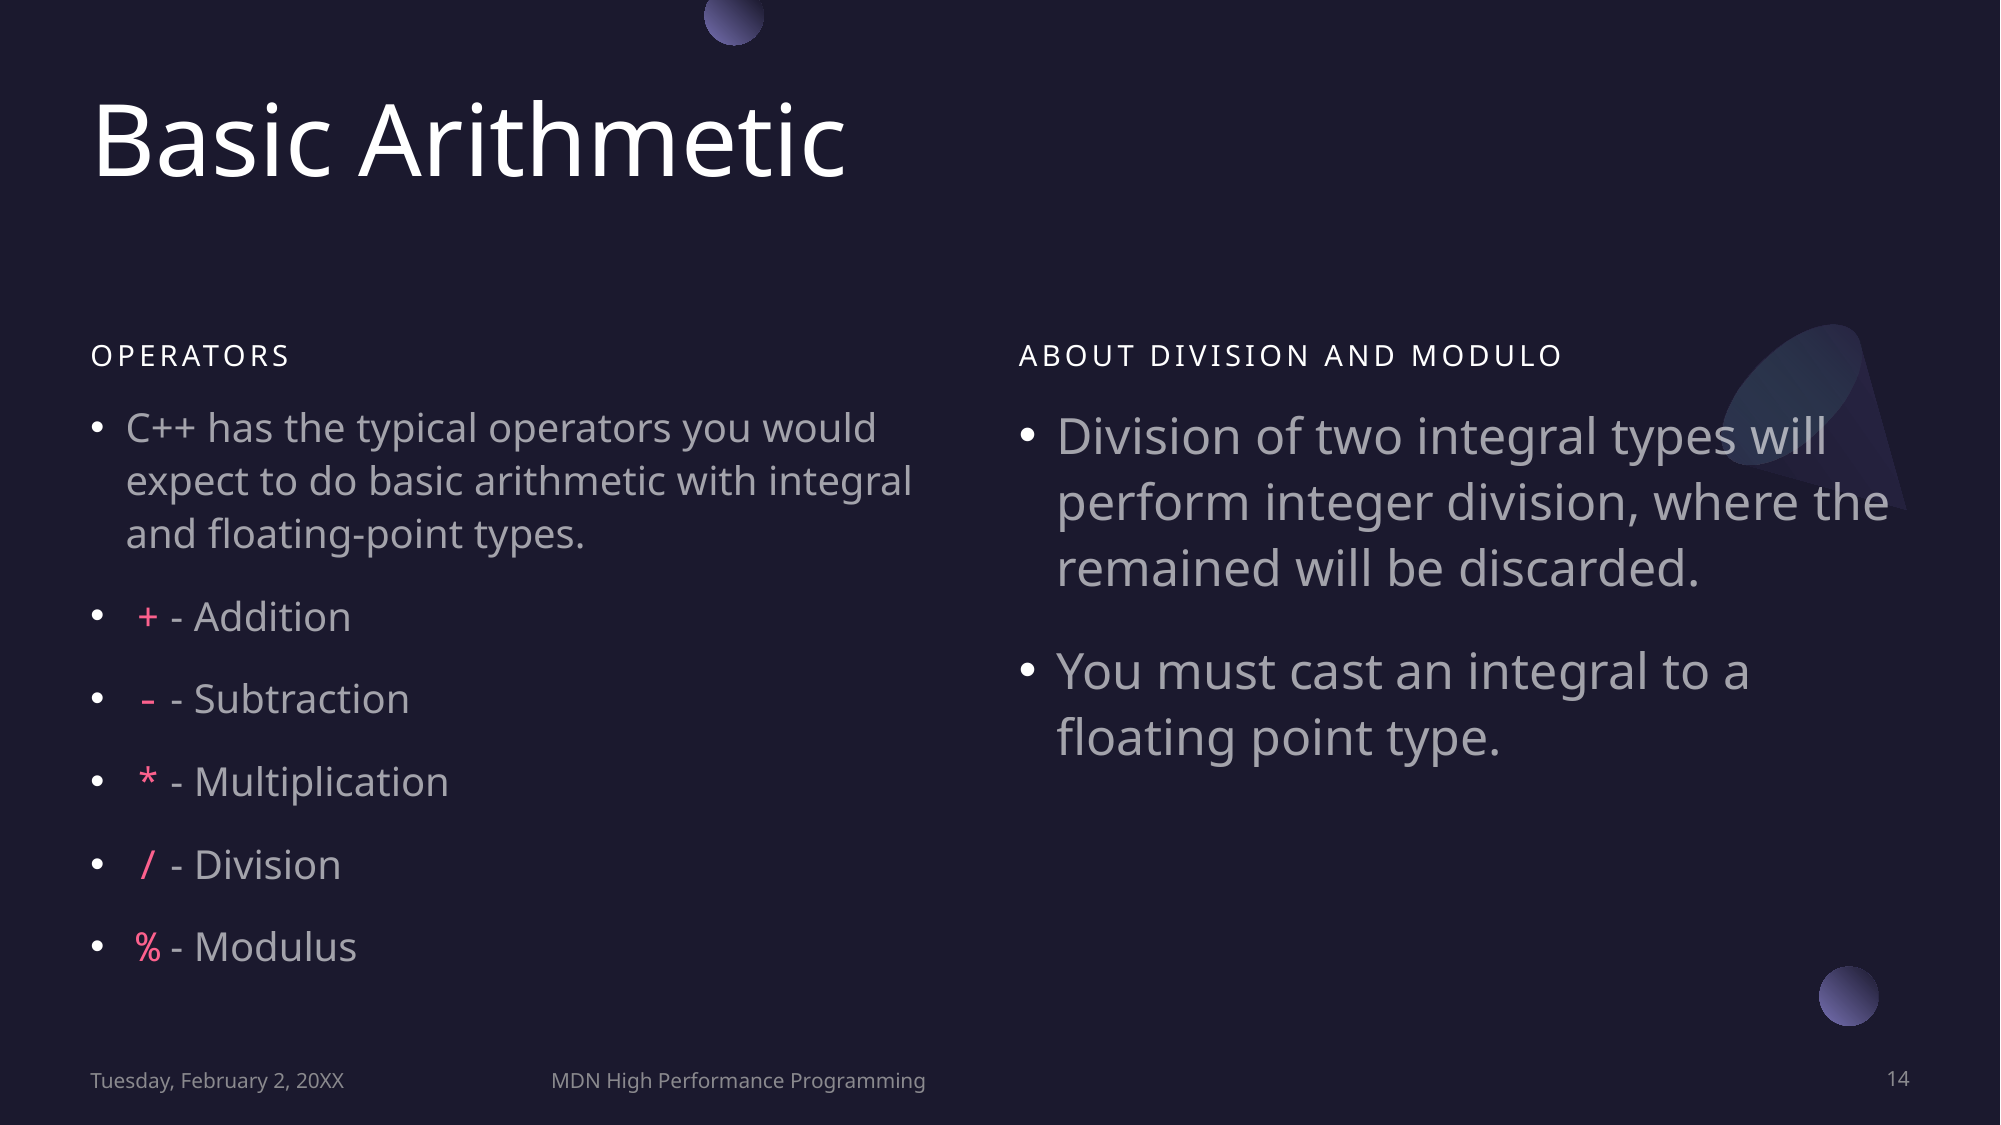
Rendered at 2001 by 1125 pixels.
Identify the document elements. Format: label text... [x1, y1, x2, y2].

list Division of two integral types will perform integer division, where the remained will be discarded. You must cast an integral to a floating point type. [1019, 398, 1911, 975]
footer MDN High Performance Programming [551, 1067, 1598, 1093]
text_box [1702, 332, 1922, 541]
slide_number 14 [1632, 1067, 1910, 1093]
list C++ has the typical operators you would expect to do basic arithmetic with integral and floating-point types. + - Addition - - Subtraction * - Multiplication / - Division % - Modulus [90, 398, 981, 975]
list Operators [90, 283, 983, 372]
text_box [703, 0, 765, 47]
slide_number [90, 1067, 522, 1093]
title Basic Arithmetic [90, 90, 1911, 309]
list About Division and modulo [1019, 283, 1911, 372]
